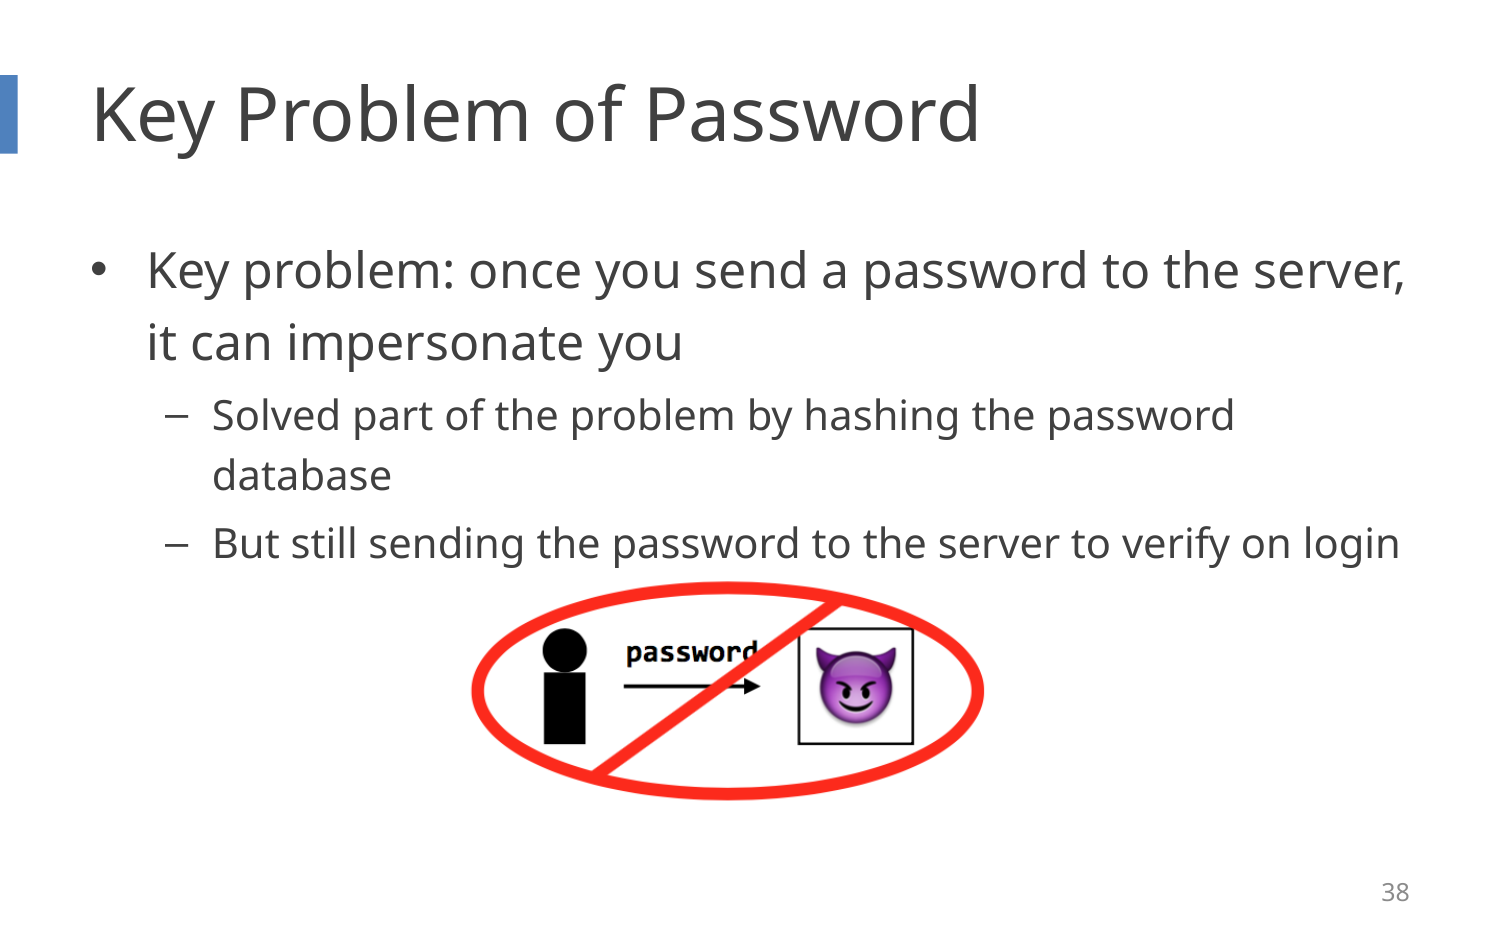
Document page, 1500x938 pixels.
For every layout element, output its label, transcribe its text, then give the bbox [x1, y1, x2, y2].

slide_number 38 [1074, 868, 1425, 919]
list Key problem: once you send a password to the server, it can impersonate you Solved part of the problem by hashing the password database But still sending the password to the server to verify on login [75, 218, 1425, 838]
title Key Problem of Password [75, 37, 1425, 186]
picture [454, 574, 1005, 813]
